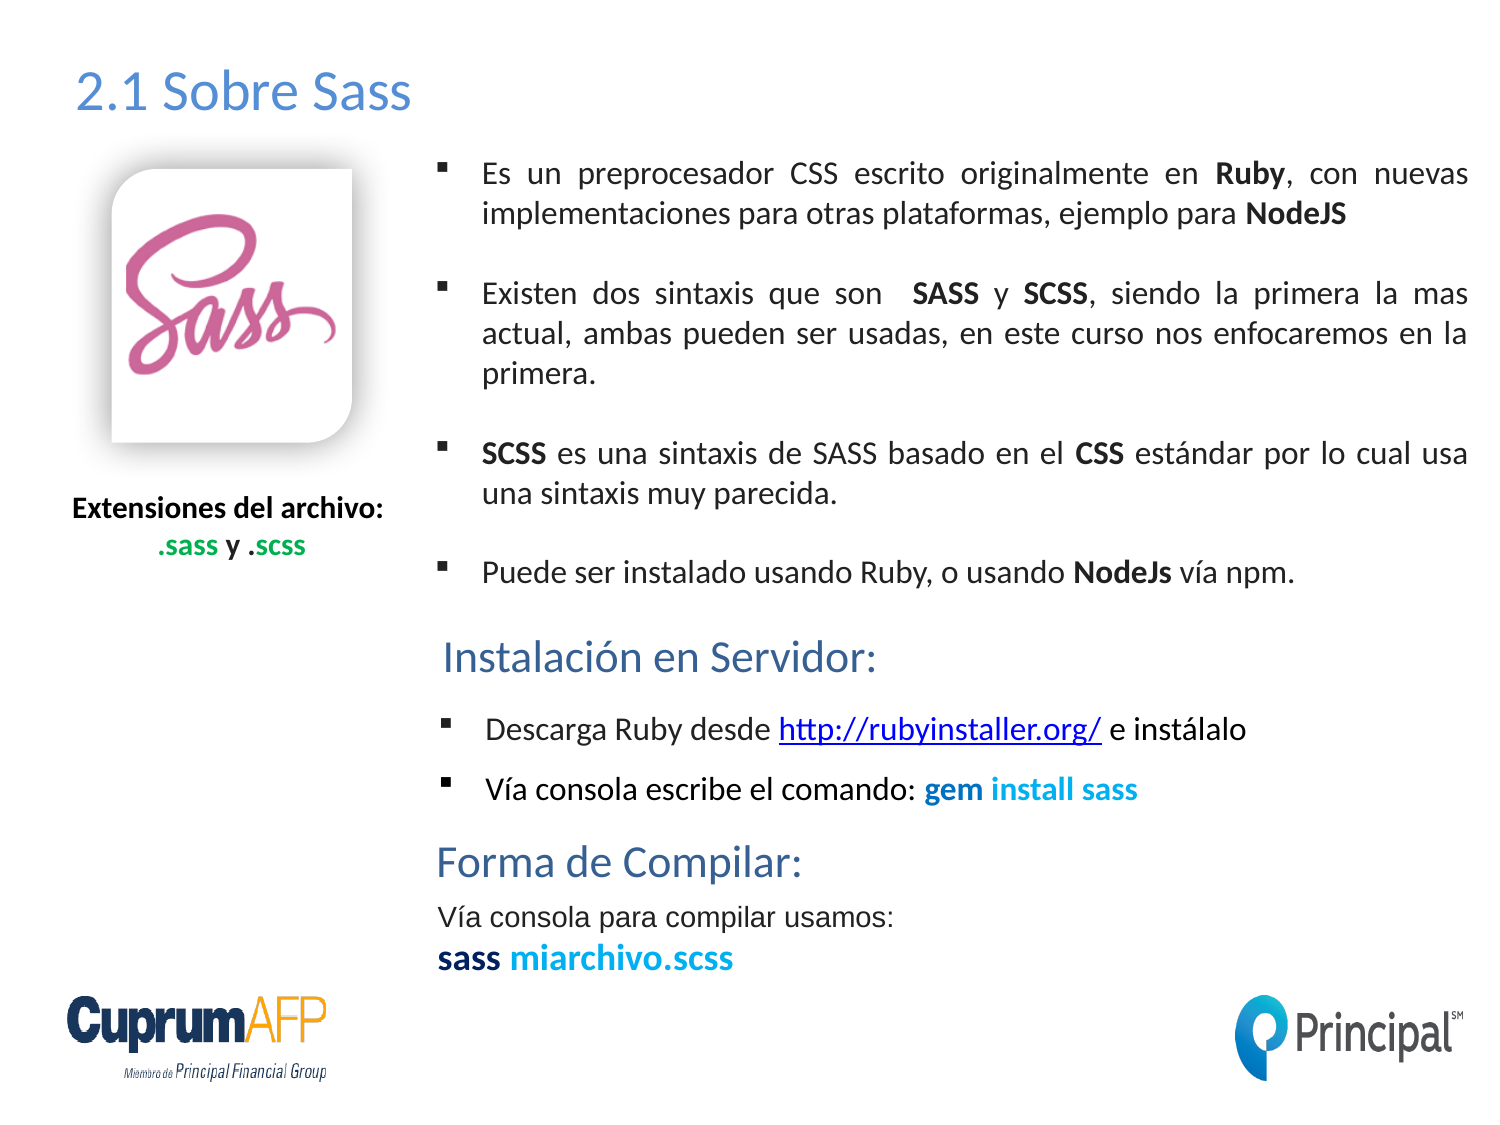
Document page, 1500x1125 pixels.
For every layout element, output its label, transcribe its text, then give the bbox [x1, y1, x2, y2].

text_box Es un preprocesador CSS escrito originalmente en Ruby, con nuevas implementaciones para otras plataformas, ejemplo para NodeJS Existen dos sintaxis que son SASS y SCSS, siendo la primera la mas actual, ambas pueden ser usadas, en este curso nos enfocaremos en la primera. SCSS es una sintaxis de SASS basado en el CSS estándar por lo cual usa una sintaxis muy parecida. Puede ser instalado usando Ruby, o usando NodeJs vía npm. [420, 144, 1484, 638]
title 2.1 Sobre Sass [55, 45, 1368, 155]
text_box Instalación en Servidor: [427, 618, 893, 679]
picture [1235, 995, 1463, 1081]
text_box Extensiones del archivo: .sass y .scss [57, 479, 407, 570]
text_box Forma de Compilar: [421, 824, 819, 894]
text_box Descarga Ruby desde http://rubyinstaller.org/ e instálalo Vía consola escribe el comando: gem install sass [423, 679, 1413, 815]
picture [67, 996, 326, 1082]
text_box Vía consola para compilar usamos: sass miarchivo.scss [422, 890, 1454, 986]
picture [118, 175, 345, 436]
